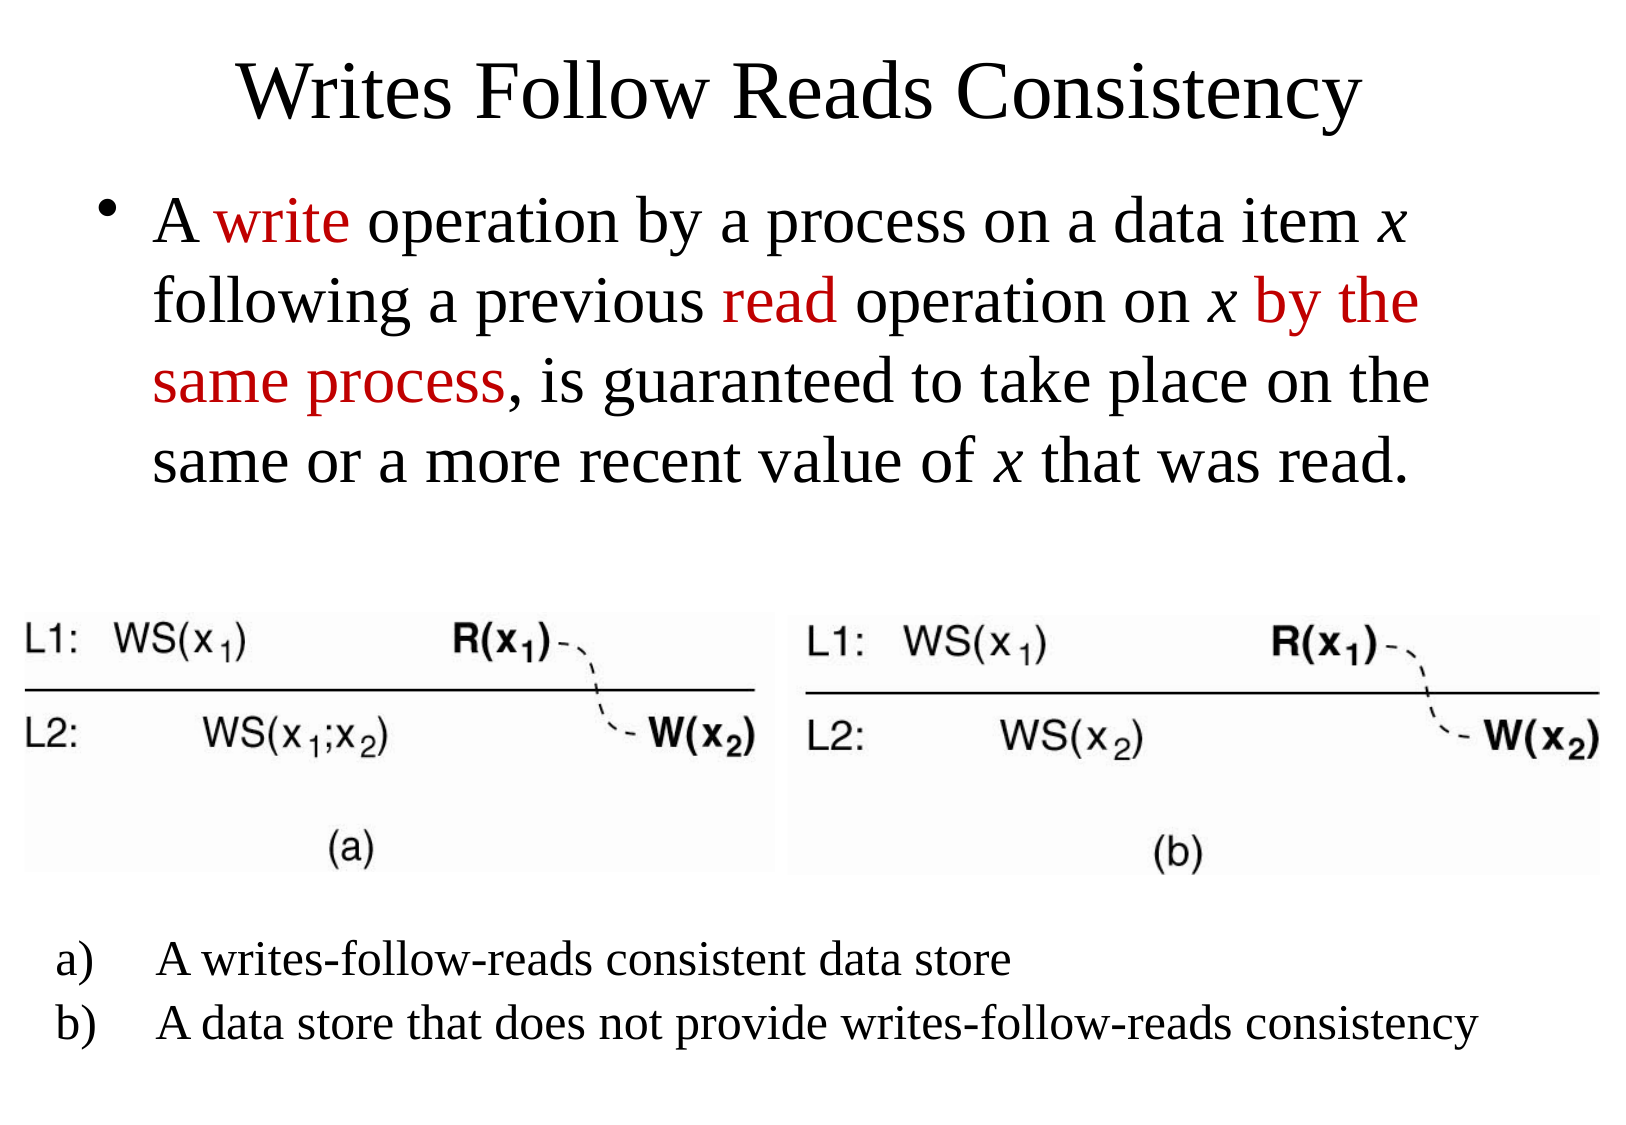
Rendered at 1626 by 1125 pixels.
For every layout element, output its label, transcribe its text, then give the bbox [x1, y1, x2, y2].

title Writes Follow Reads Consistency [81, 12, 1544, 146]
text_box A writes-follow-reads consistent data store A data store that does not provide writes-follow-reads consistency [40, 924, 1585, 1100]
picture [24, 612, 776, 873]
picture [787, 615, 1601, 876]
list A write operation by a process on a data item x following a previous read operation on x by the same process, is guaranteed to take place on the same or a more recent value of x that was read. [81, 168, 1544, 911]
